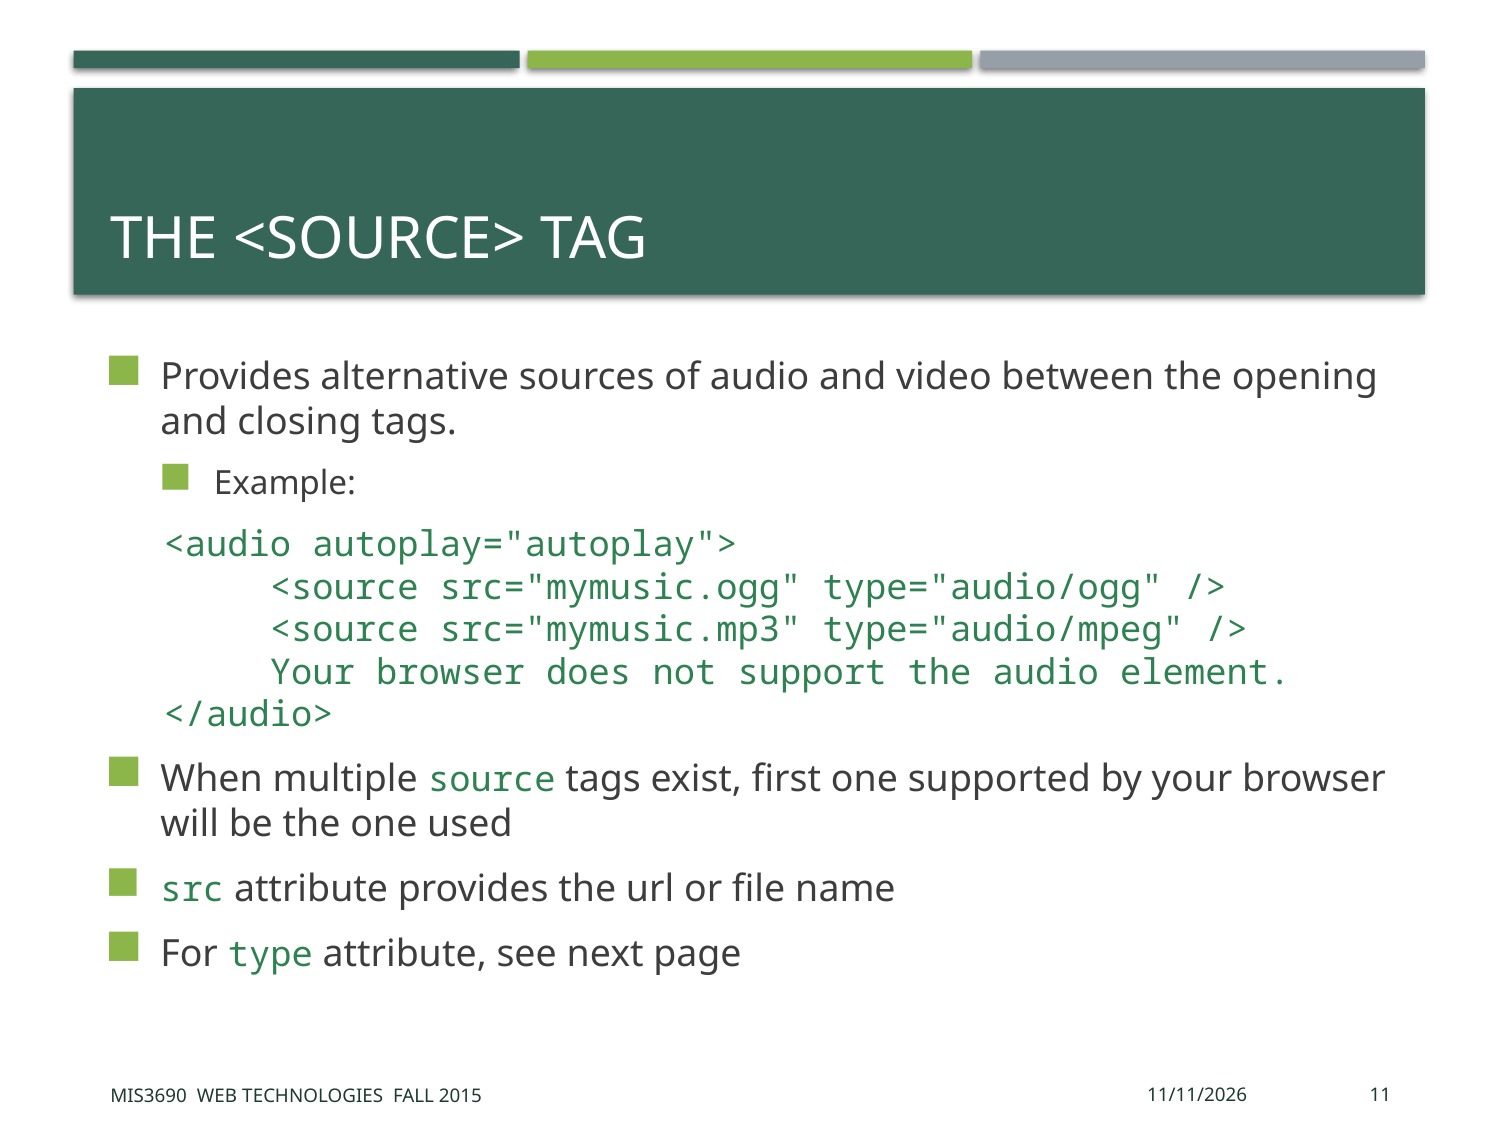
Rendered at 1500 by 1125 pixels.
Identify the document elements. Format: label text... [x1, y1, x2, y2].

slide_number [911, 1065, 1262, 1125]
slide_number 11 [1279, 1065, 1406, 1125]
footer MIS3690 Web Technologies Fall 2015 [95, 1064, 895, 1125]
list Provides alternative sources of audio and video between the opening and closing tags. Example: <audio autoplay="autoplay"> <source src="mymusic.ogg" type="audio/ogg" /> <source src="mymusic.mp3" type="audio/mpeg" /> Your browser does not support the audio element. </audio> When multiple source tags exist, first one supported by your browser will be the one used src attribute provides the url or file name For type attribute, see next page [95, 344, 1406, 1038]
title The <source> Tag [95, 99, 1406, 278]
